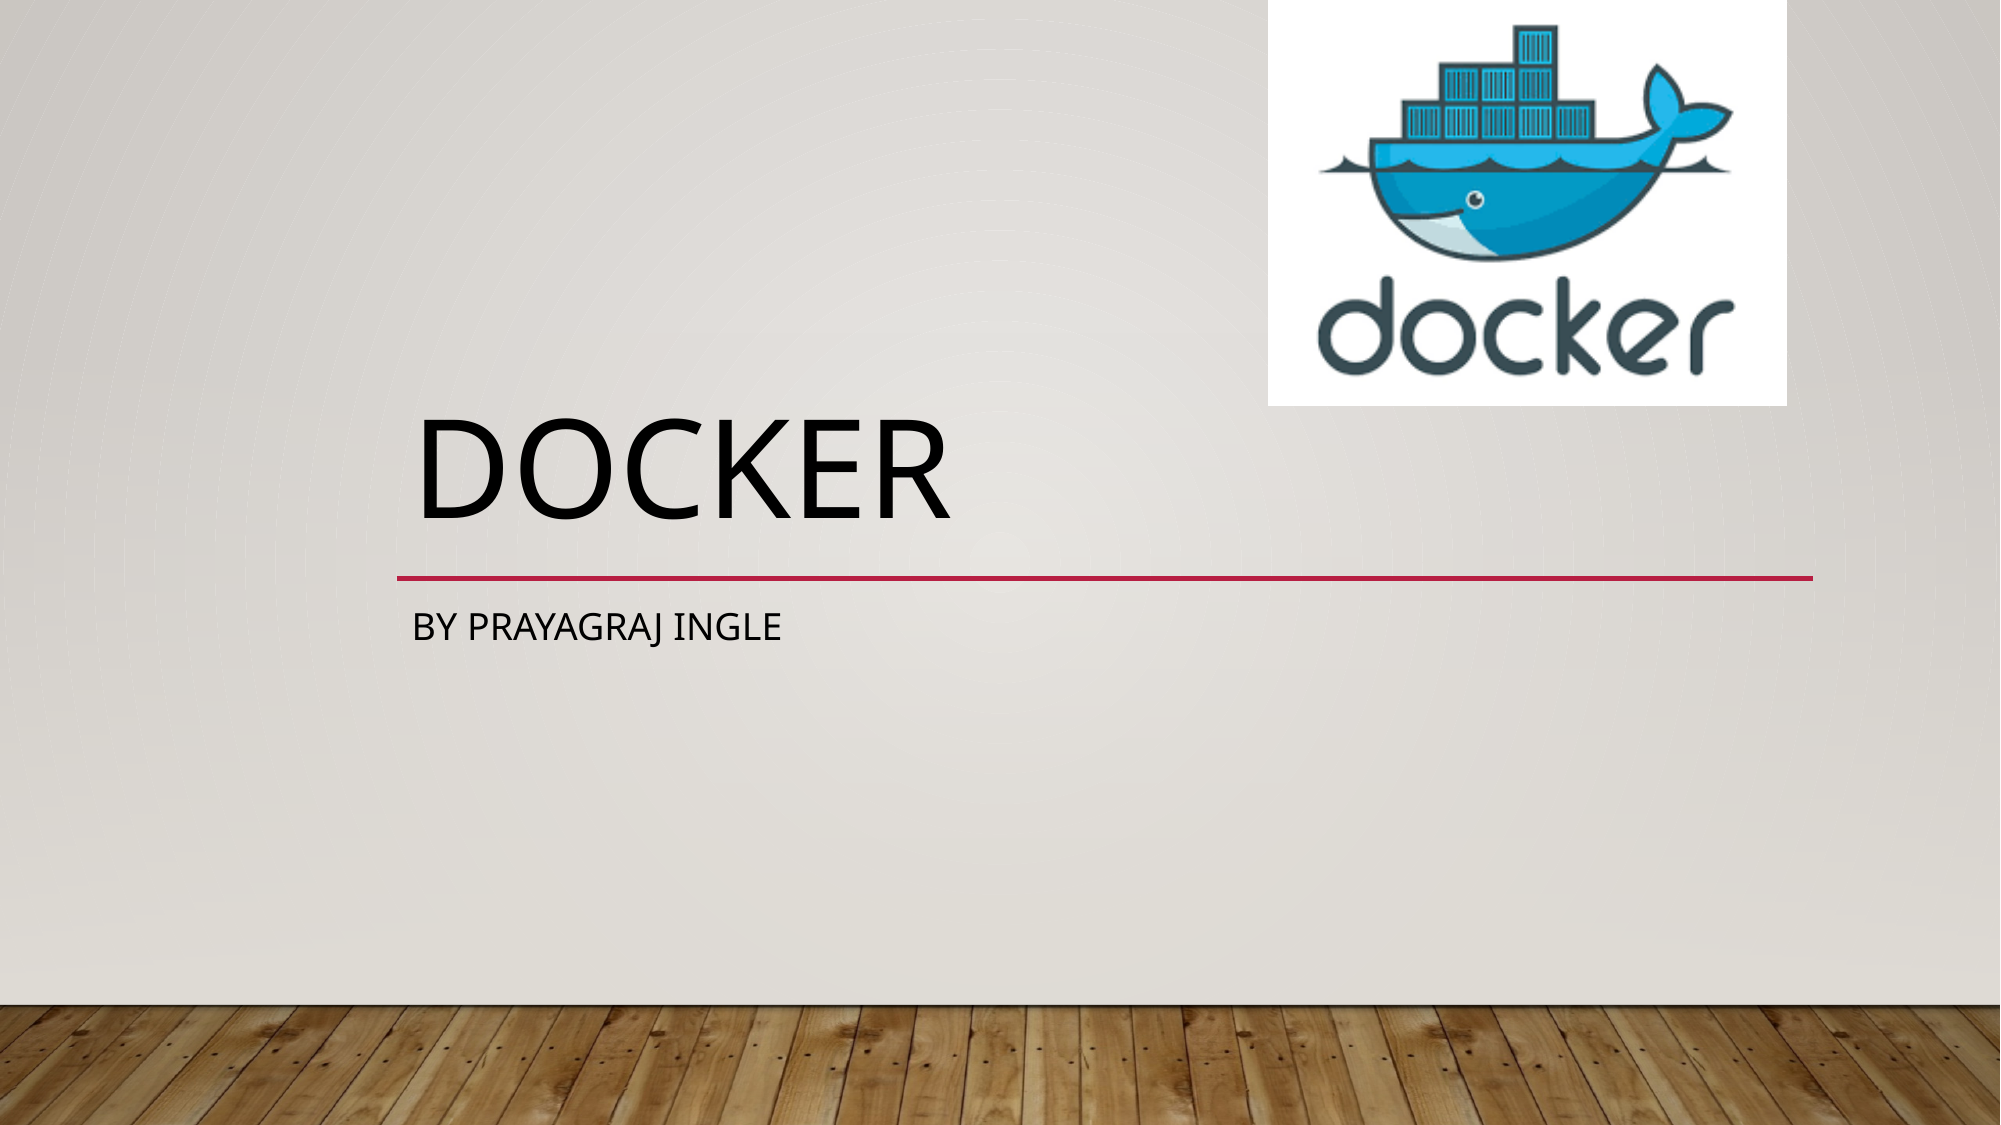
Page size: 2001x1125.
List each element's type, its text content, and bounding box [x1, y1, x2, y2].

subtitle By Prayagraj Ingle [396, 579, 1814, 740]
picture [0, 1005, 2000, 1125]
picture [1268, 0, 1788, 406]
title Docker [396, 131, 1814, 549]
